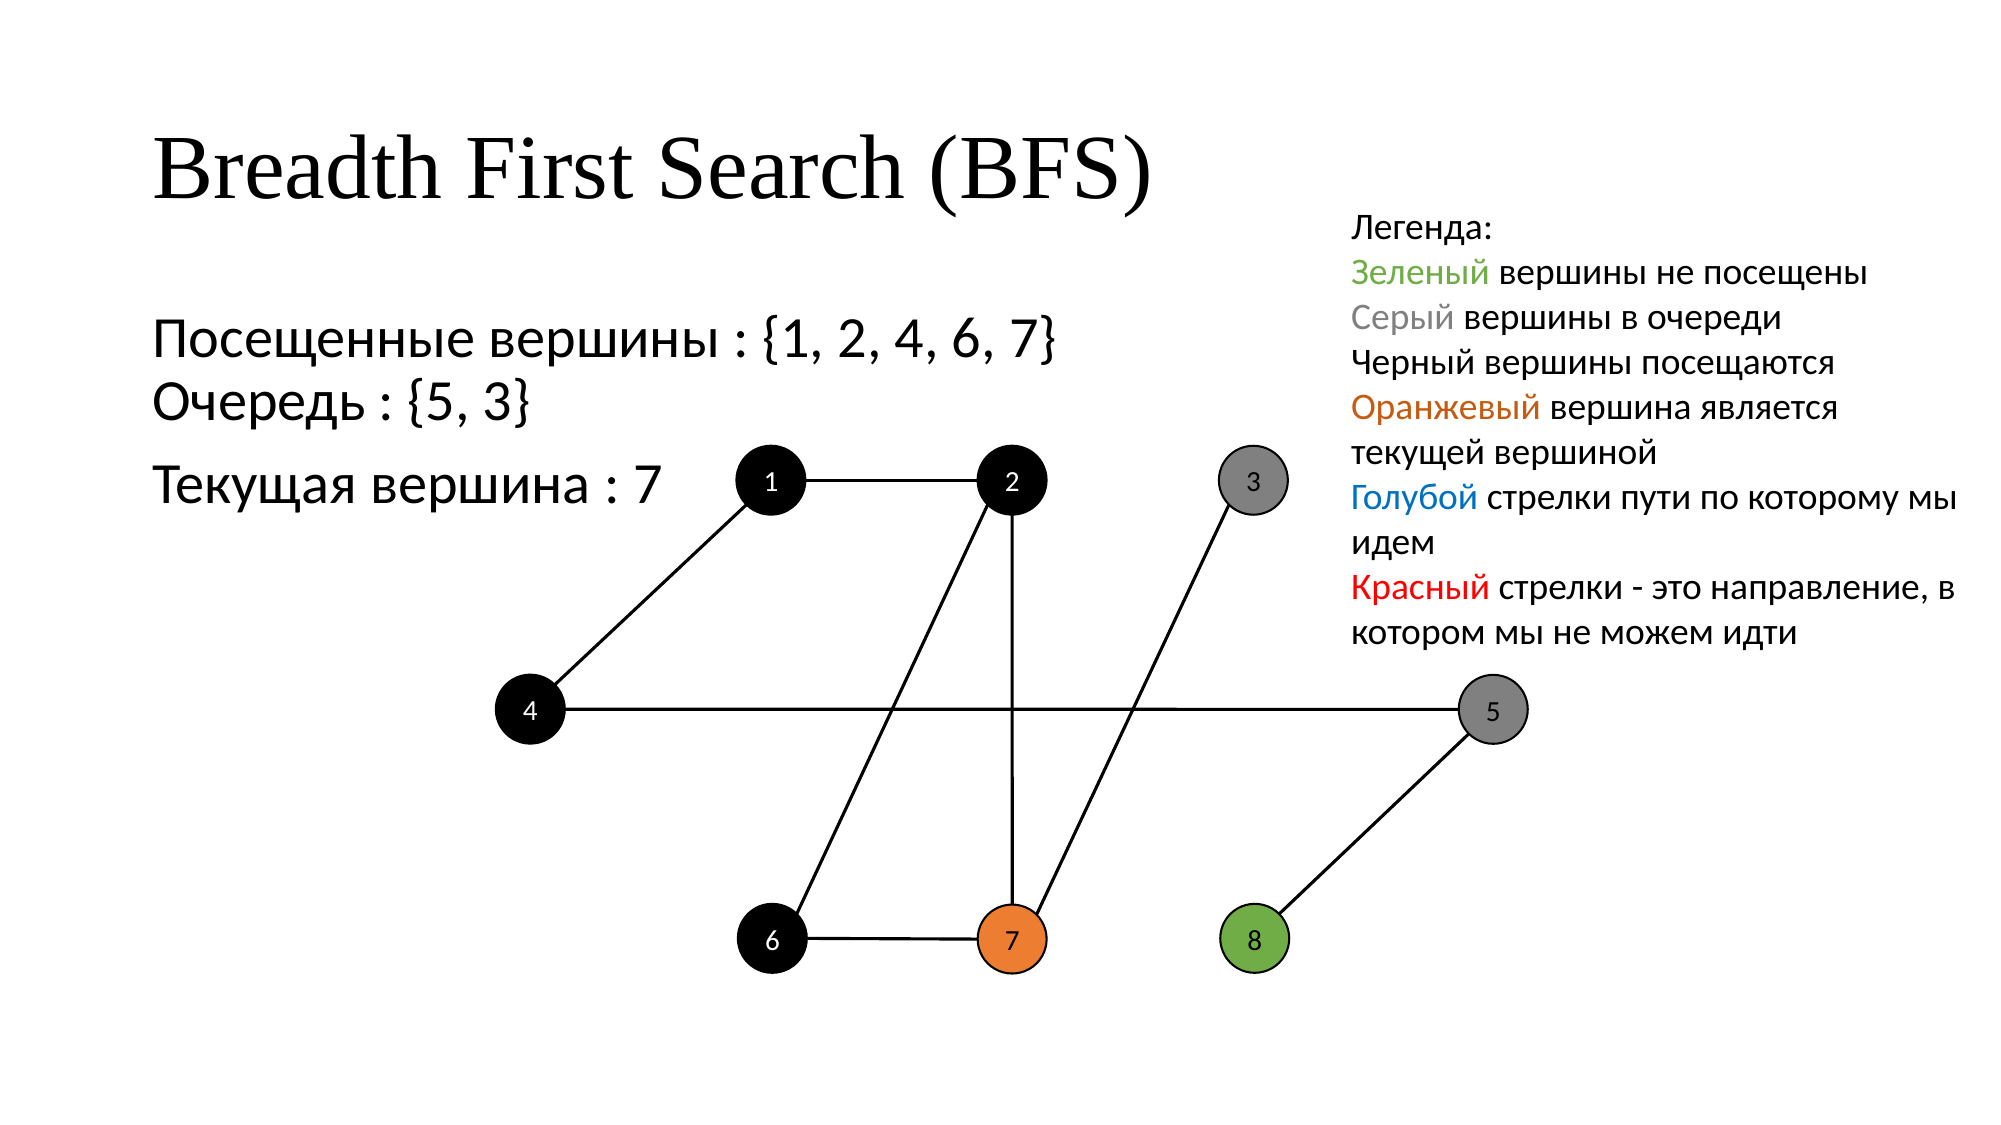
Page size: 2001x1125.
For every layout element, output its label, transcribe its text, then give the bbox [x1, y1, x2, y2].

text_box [796, 504, 988, 914]
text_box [554, 504, 747, 685]
text_box Легенда: Зеленый вершины не посещены Серый вершины в очереди Черный вершины посещаются Оранжевый вершина является текущей вершиной Голубой стрелки пути по которому мы идем Красный стрелки - это направление, в котором мы не можем идти [1336, 194, 1978, 660]
text_box 2 [976, 444, 1048, 516]
text_box 3 [1217, 444, 1289, 516]
text_box 8 [1219, 902, 1291, 974]
text_box 7 [976, 903, 1048, 975]
text_box 6 [736, 902, 808, 974]
text_box 5 [1457, 673, 1529, 745]
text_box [1279, 733, 1469, 914]
title Breadth First Search (BFS) [137, 59, 1863, 278]
text_box 1 [735, 444, 807, 516]
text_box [1036, 504, 1229, 915]
text_box 4 [494, 673, 566, 745]
list Посещенные вершины : {1, 2, 4, 6, 7} Очередь : {5, 3} Текущая вершина : 7 [137, 299, 1863, 1014]
